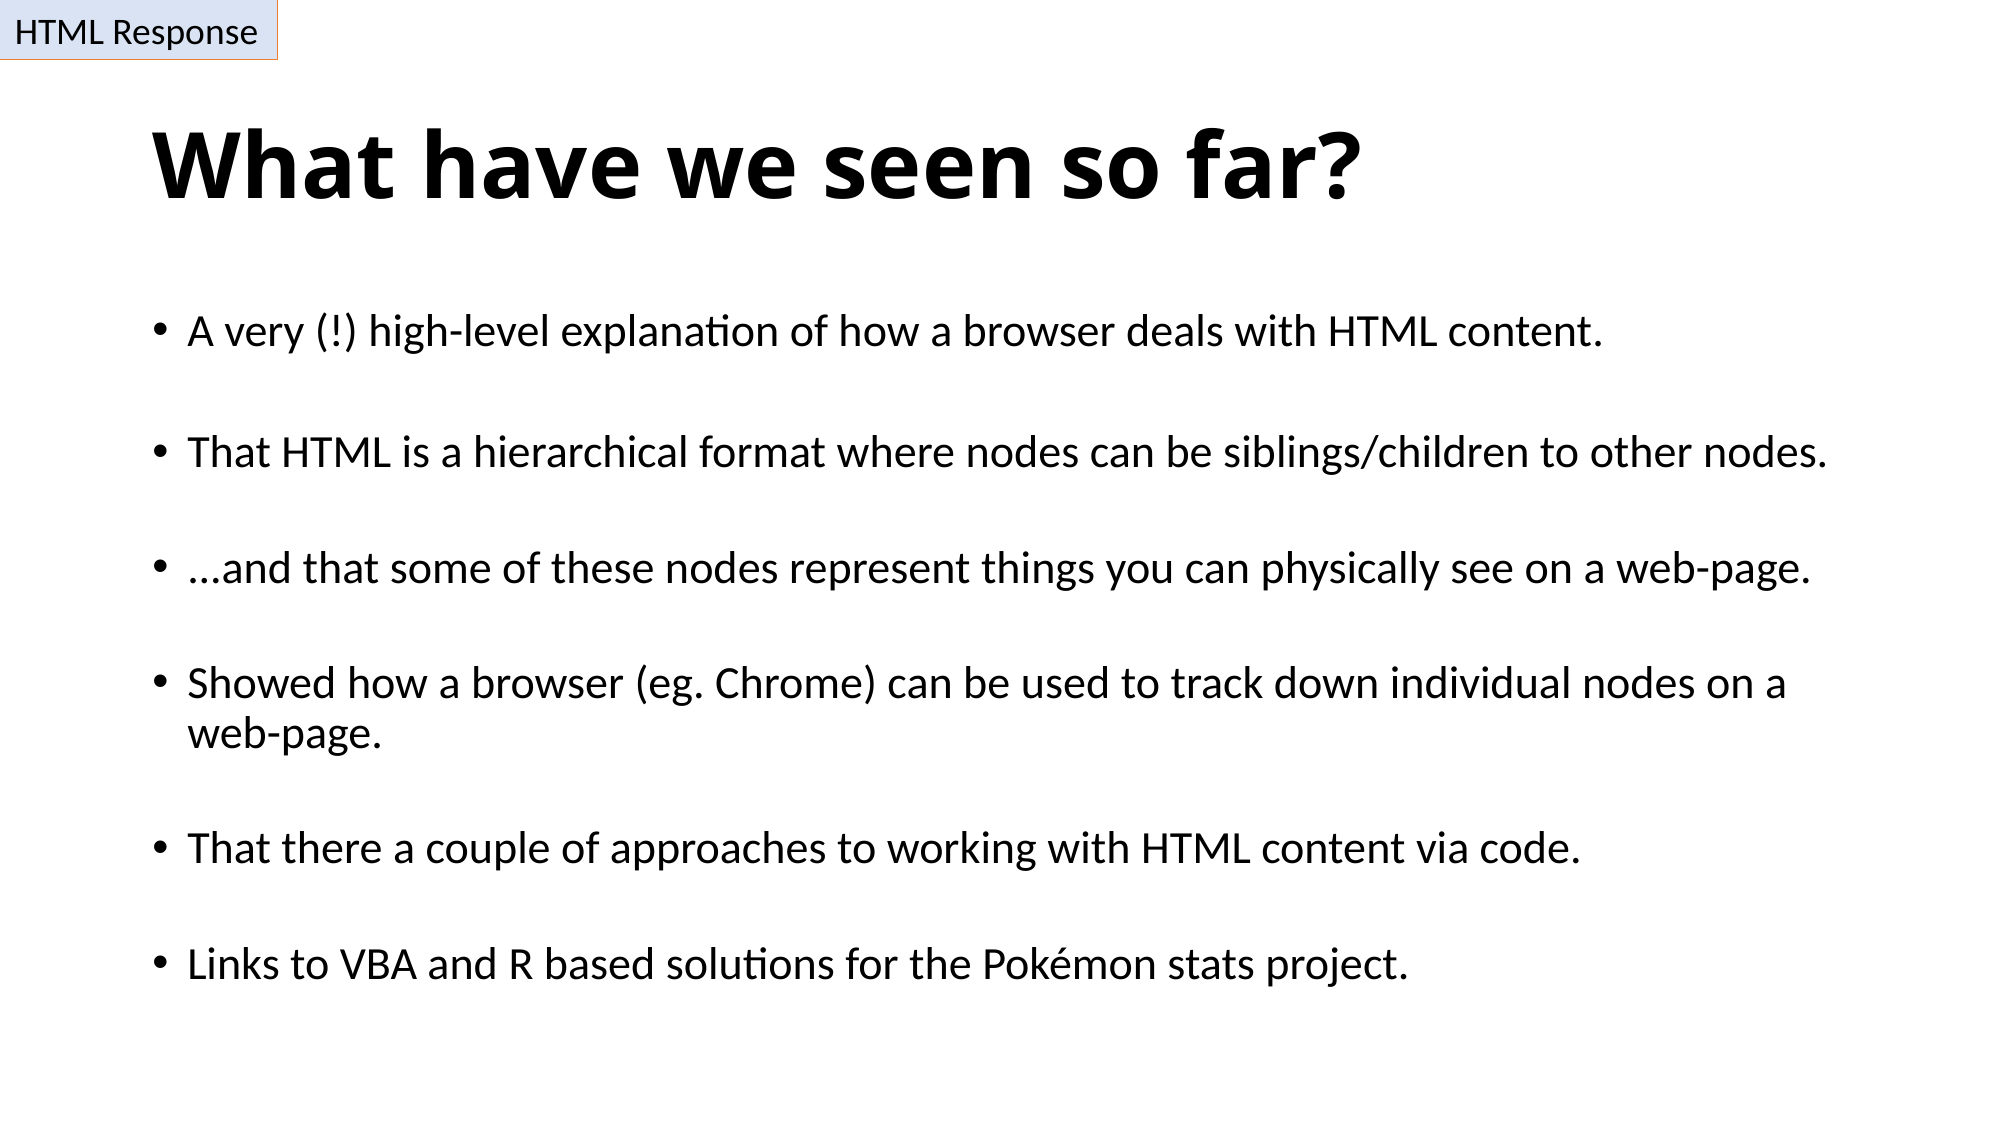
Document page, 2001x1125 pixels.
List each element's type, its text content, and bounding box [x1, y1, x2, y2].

text_box HTML Response [0, 0, 278, 60]
title What have we seen so far? [137, 59, 1863, 278]
list A very (!) high-level explanation of how a browser deals with HTML content. That HTML is a hierarchical format where nodes can be siblings/children to other nodes. ...and that some of these nodes represent things you can physically see on a web-page. Showed how a browser (eg. Chrome) can be used to track down individual nodes on a web-page. That there a couple of approaches to working with HTML content via code. Links to VBA and R based solutions for the Pokémon stats project. [137, 299, 1863, 1014]
